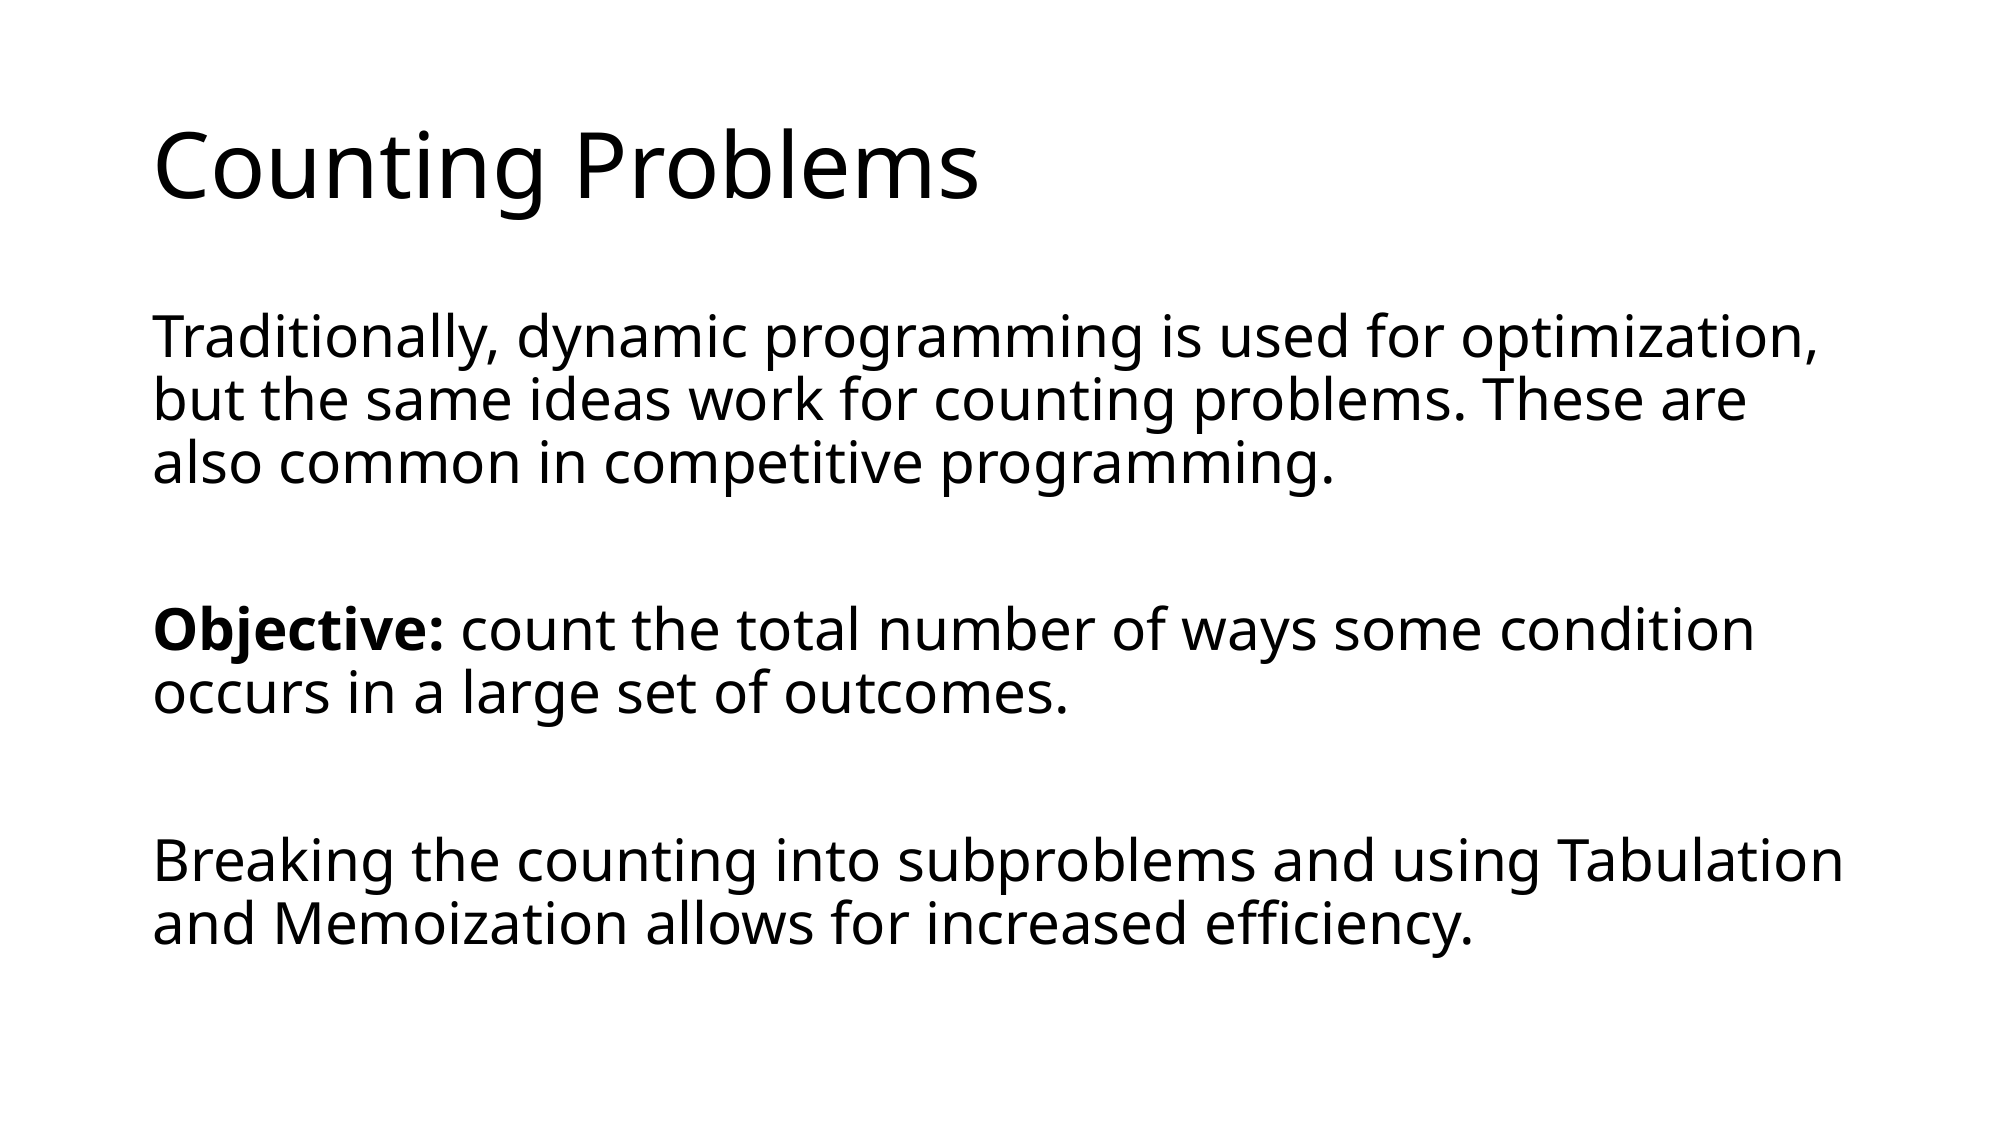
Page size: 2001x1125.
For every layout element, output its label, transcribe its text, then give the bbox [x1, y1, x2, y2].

list Traditionally, dynamic programming is used for optimization, but the same ideas work for counting problems. These are also common in competitive programming. Objective: count the total number of ways some condition occurs in a large set of outcomes. Breaking the counting into subproblems and using Tabulation and Memoization allows for increased efficiency. [137, 299, 1863, 1014]
title Counting Problems [137, 59, 1863, 278]
